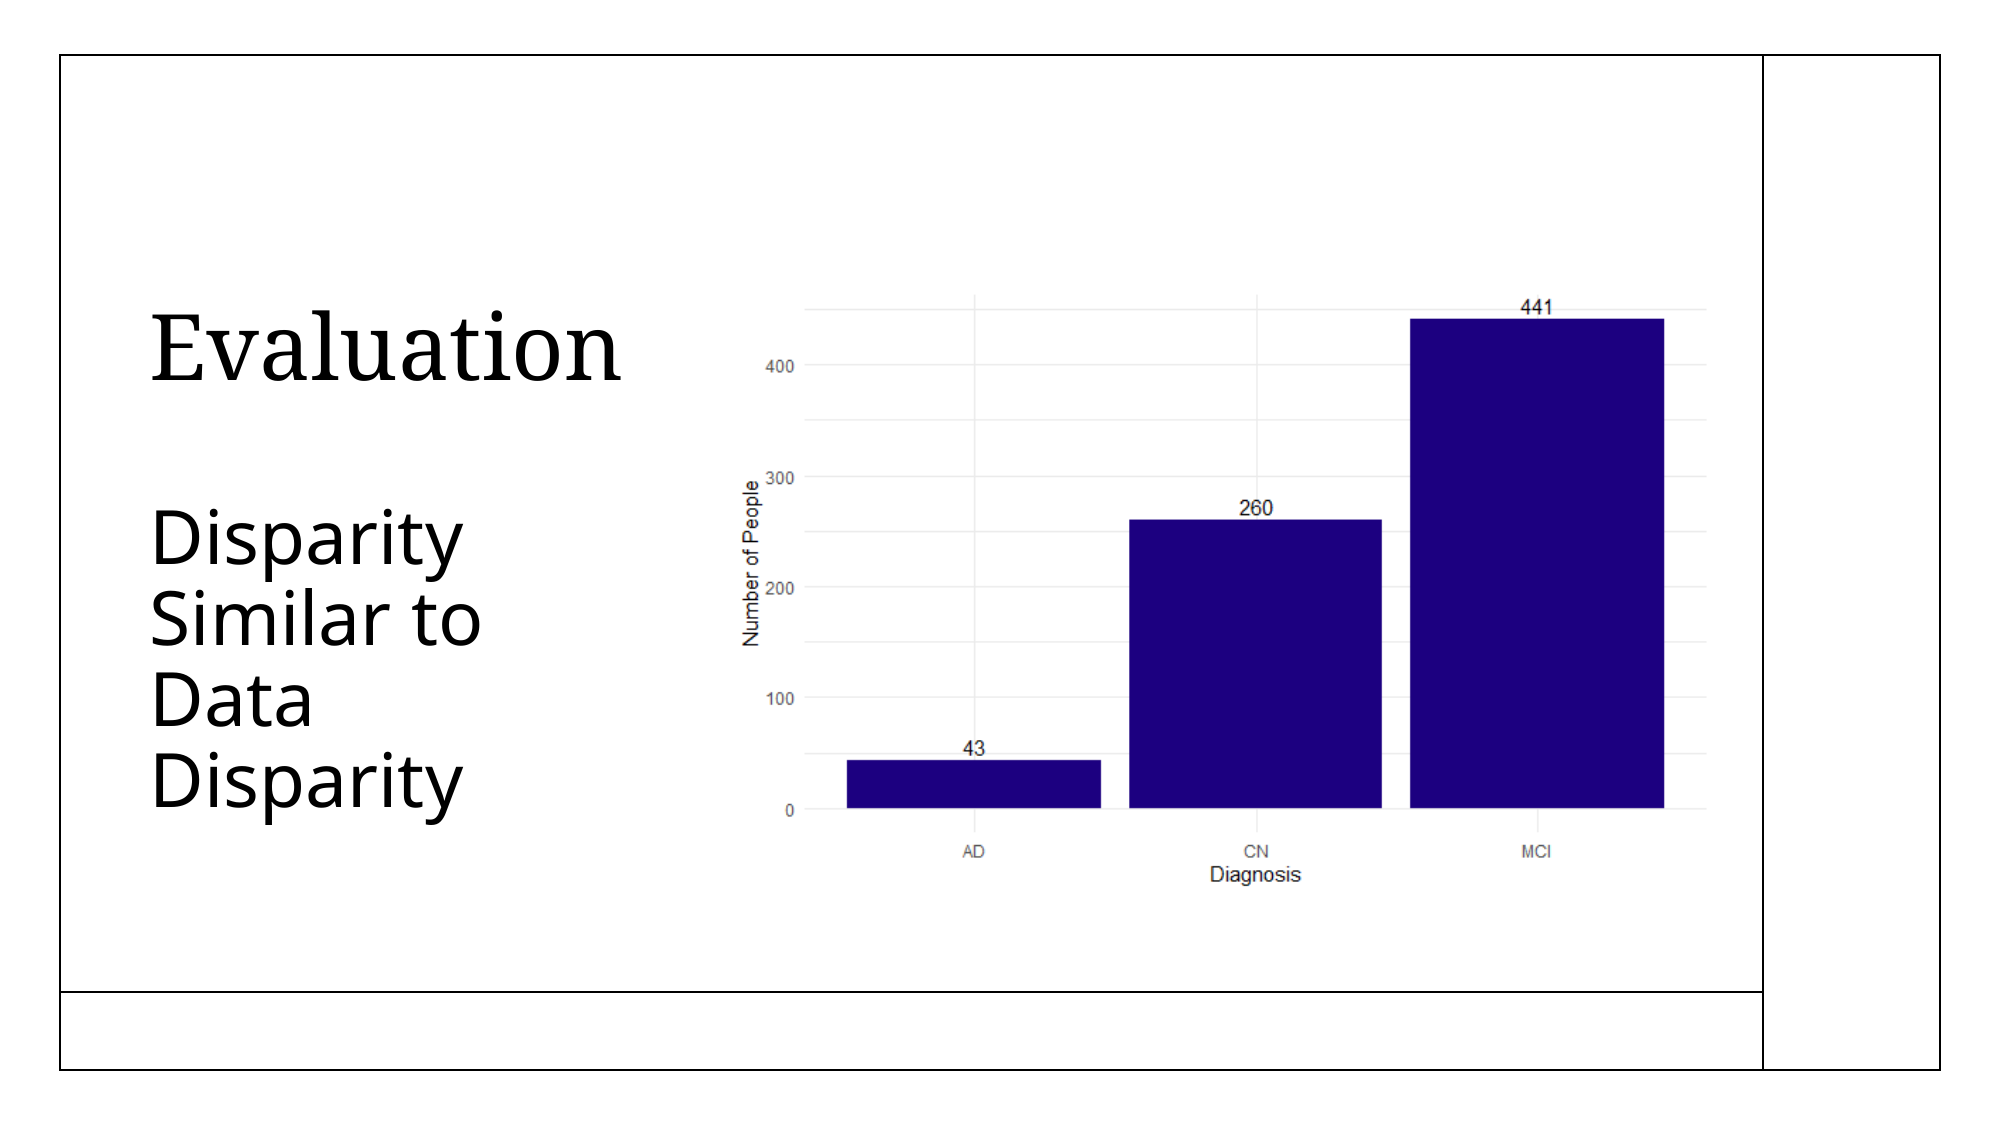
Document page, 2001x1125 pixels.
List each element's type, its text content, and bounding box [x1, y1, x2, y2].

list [730, 285, 1718, 896]
title Evaluation Disparity Similar to Data Disparity [134, 154, 1692, 971]
